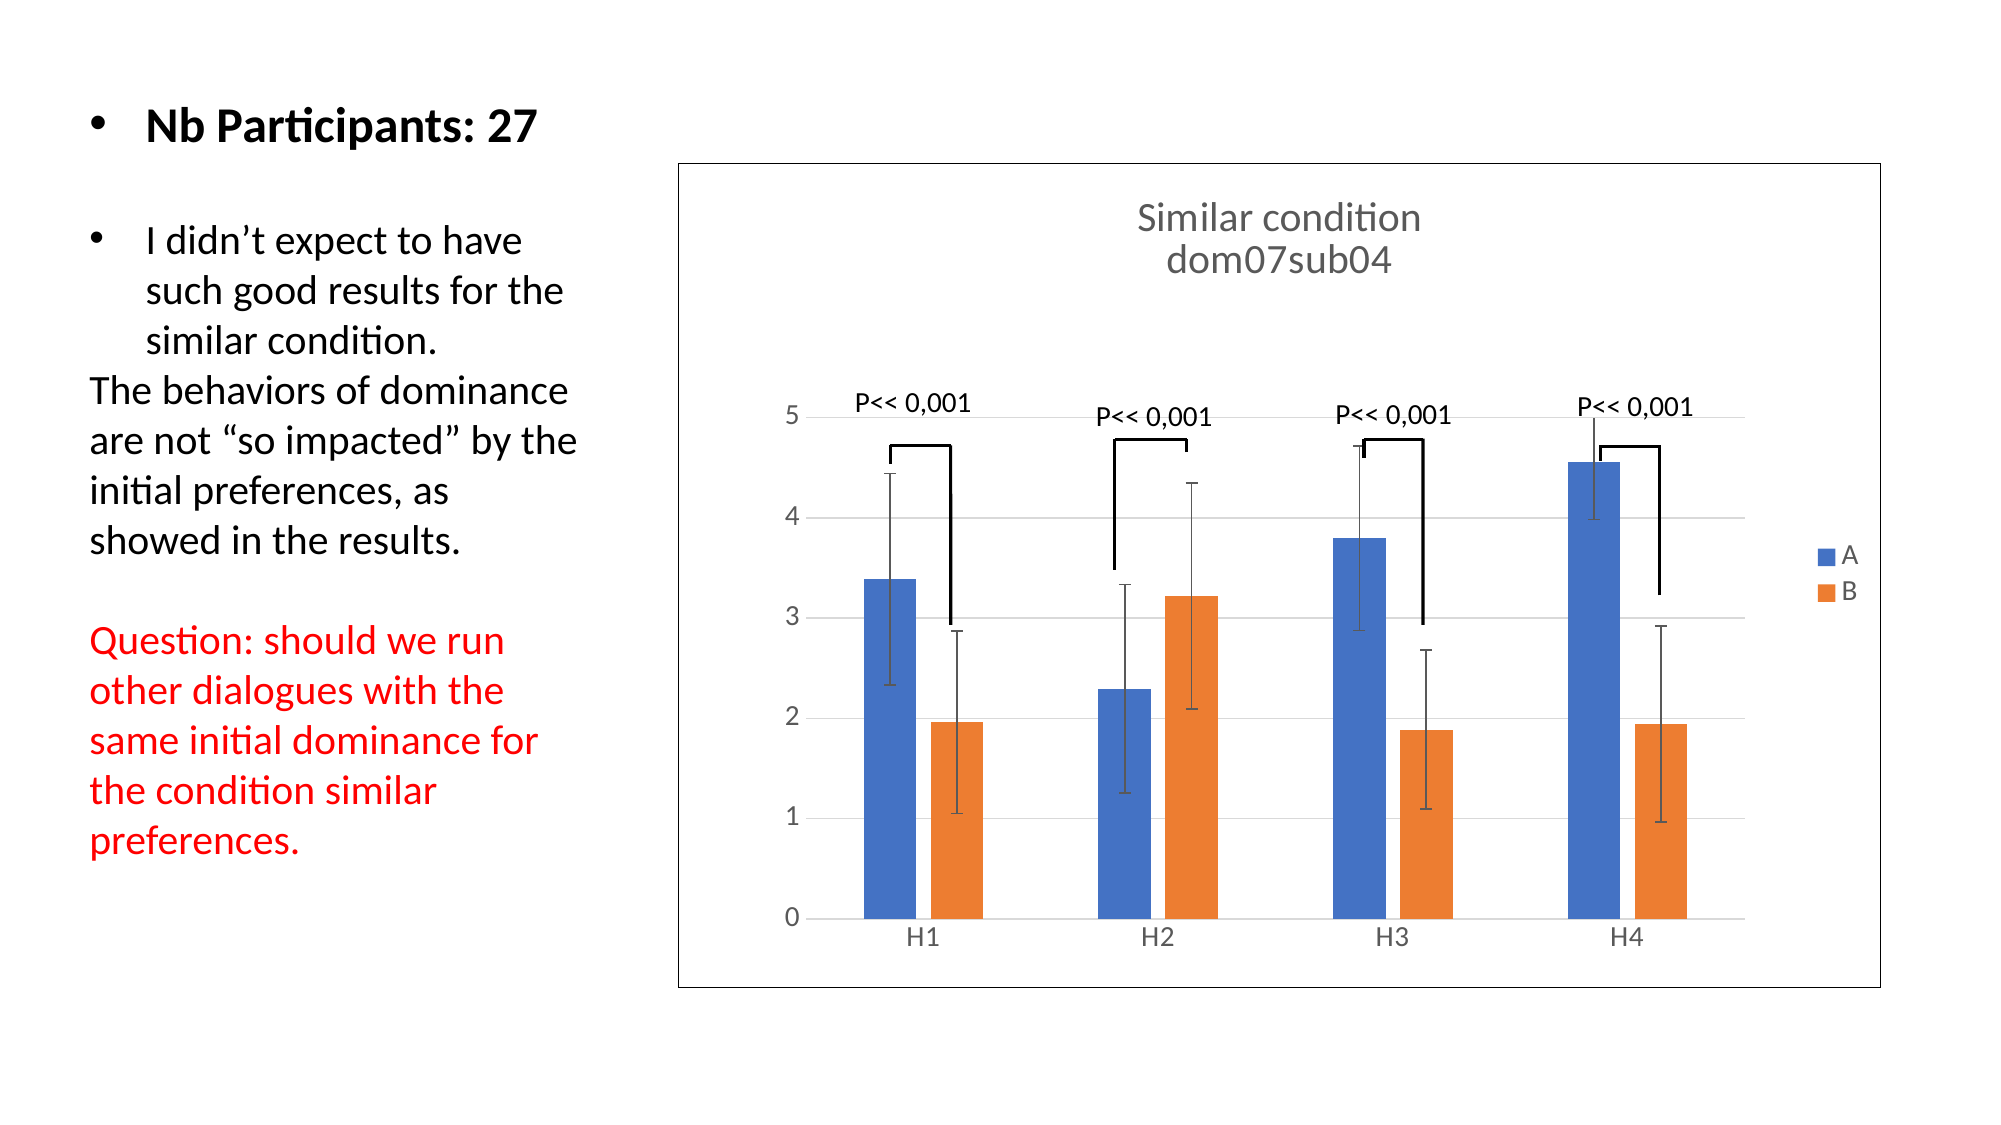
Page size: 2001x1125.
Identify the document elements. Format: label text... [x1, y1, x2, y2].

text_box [890, 445, 951, 625]
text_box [1364, 438, 1424, 625]
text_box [1114, 438, 1187, 570]
chart [677, 162, 1881, 988]
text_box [1600, 445, 1660, 596]
text_box Nb Participants: 27 I didn’t expect to have such good results for the similar condition. The behaviors of dominance are not “so impacted” by the initial preferences, as showed in the results. Question: should we run other dialogues with the same initial dominance for the condition similar preferences. [74, 85, 605, 931]
